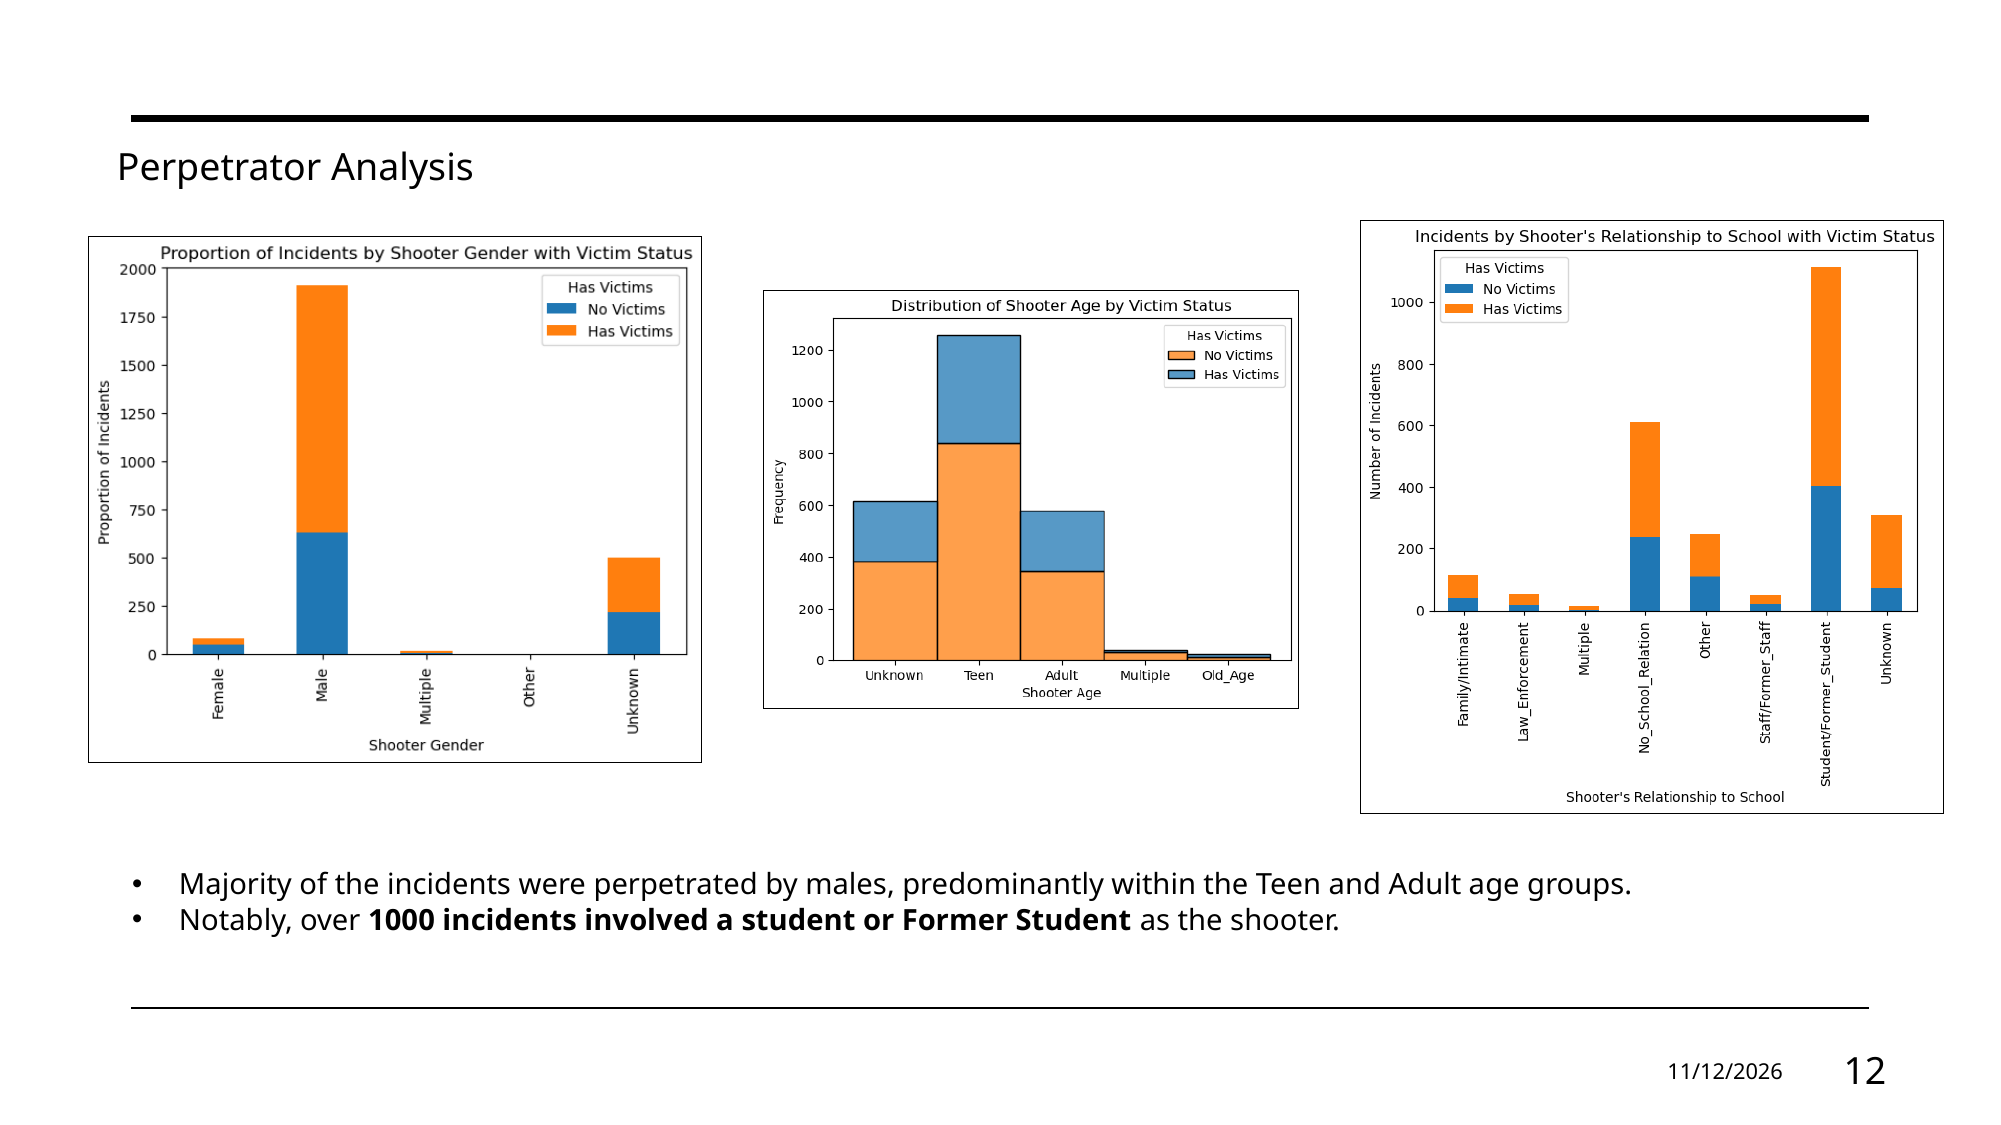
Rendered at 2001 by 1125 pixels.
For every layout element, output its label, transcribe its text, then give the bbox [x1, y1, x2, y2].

slide_number 12 [1791, 1042, 1902, 1103]
text_box Majority of the incidents were perpetrated by males, predominantly within the Teen and Adult age groups. Notably, over 1000 incidents involved a student or Former Student as the shooter. [117, 858, 1932, 944]
picture [88, 236, 702, 763]
text_box Perpetrator Analysis [102, 135, 490, 196]
picture [763, 290, 1299, 709]
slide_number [1372, 1042, 1791, 1103]
picture [1360, 220, 1944, 814]
